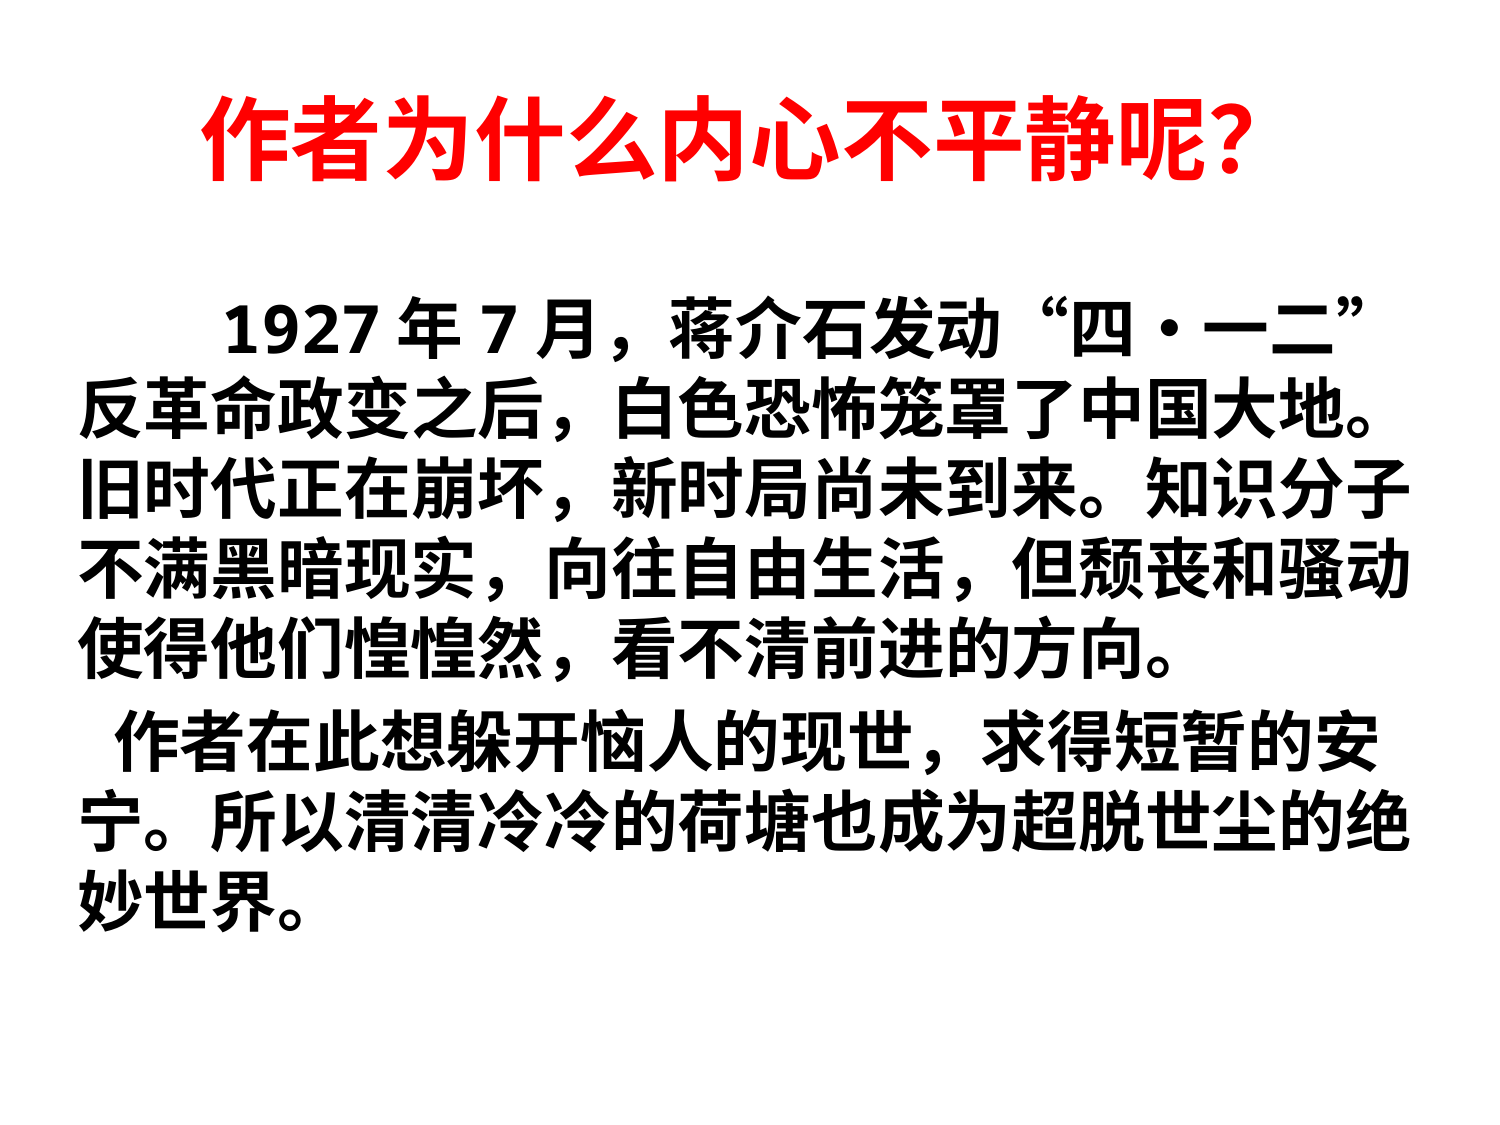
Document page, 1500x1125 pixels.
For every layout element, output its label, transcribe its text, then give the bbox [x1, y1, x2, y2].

list 1927年7月，蒋介石发动“四•一二”反革命政变之后，白色恐怖笼罩了中国大地。旧时代正在崩坏，新时局尚未到来。知识分子不满黑暗现实，向往自由生活，但颓丧和骚动使得他们惶惶然，看不清前进的方向。 作者在此想躲开恼人的现世，求得短暂的安宁。所以清清冷冷的荷塘也成为超脱世尘的绝妙世界。 [5, 279, 1459, 1095]
title 作者为什么内心不平静呢？ [112, 42, 1388, 231]
